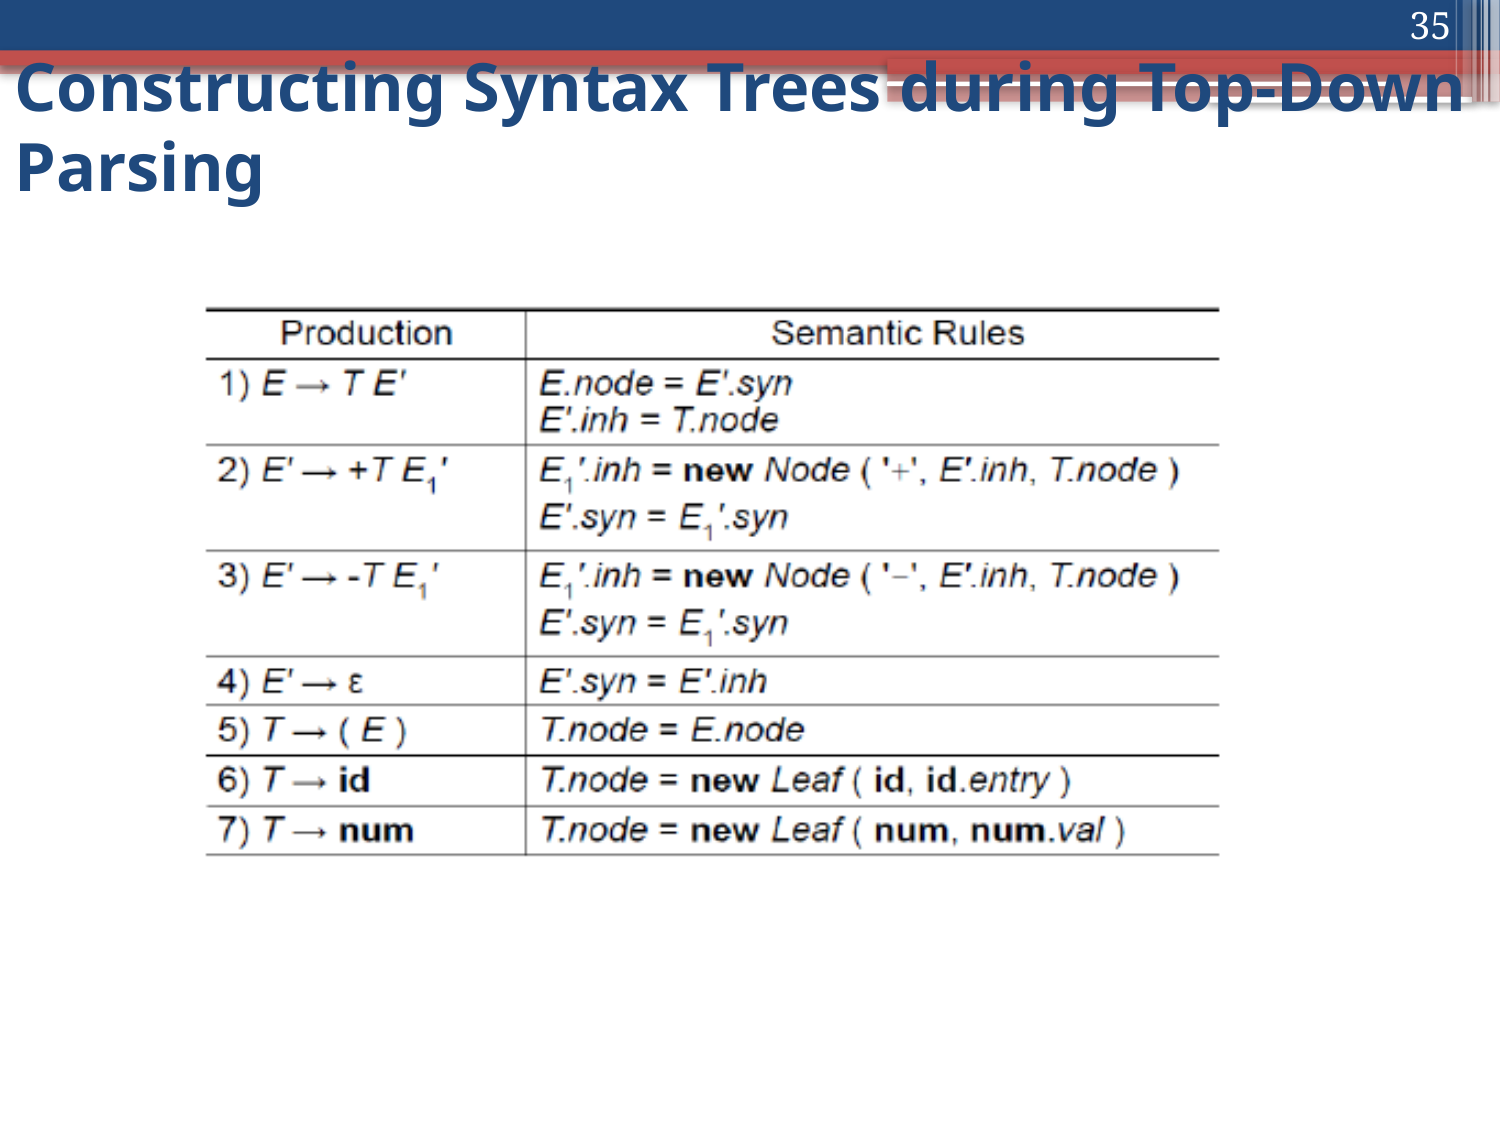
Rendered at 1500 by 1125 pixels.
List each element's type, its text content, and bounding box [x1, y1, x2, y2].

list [199, 299, 1222, 863]
title Constructing Syntax Trees during Top-Down Parsing [0, 37, 1500, 213]
slide_number 35 [1341, 0, 1466, 61]
